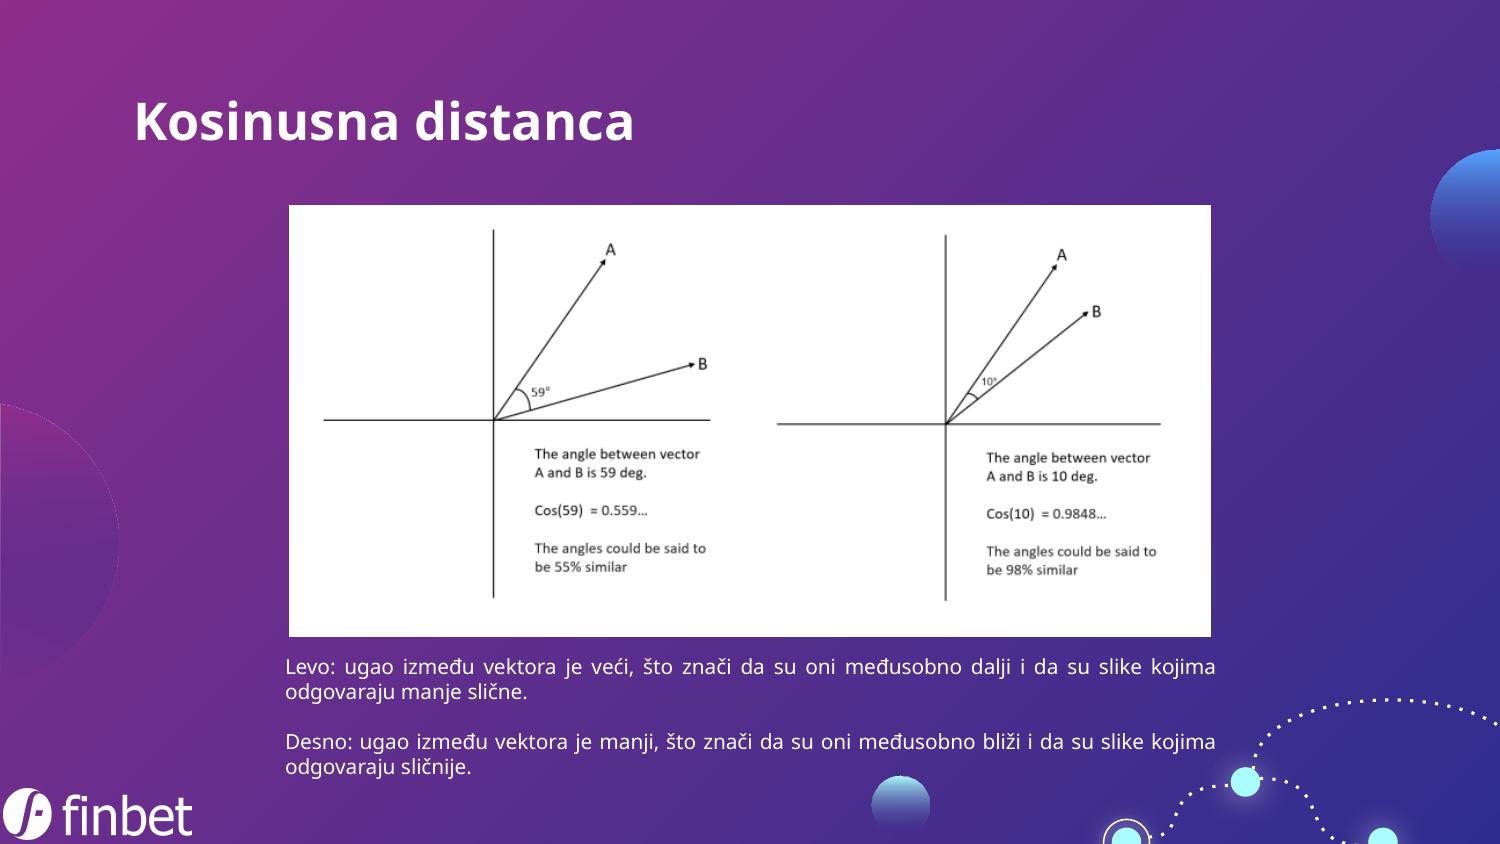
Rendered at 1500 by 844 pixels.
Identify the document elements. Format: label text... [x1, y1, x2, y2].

text_box Levo: ugao između vektora je veći, što znači da su oni međusobno dalji i da su slike kojima odgovaraju manje slične. Desno: ugao između vektora je manji, što znači da su oni međusobno bliži i da su slike kojima odgovaraju sličnije. [270, 646, 1232, 787]
picture [289, 205, 1211, 637]
picture [2, 788, 192, 841]
title Kosinusna distanca [118, 72, 1382, 167]
